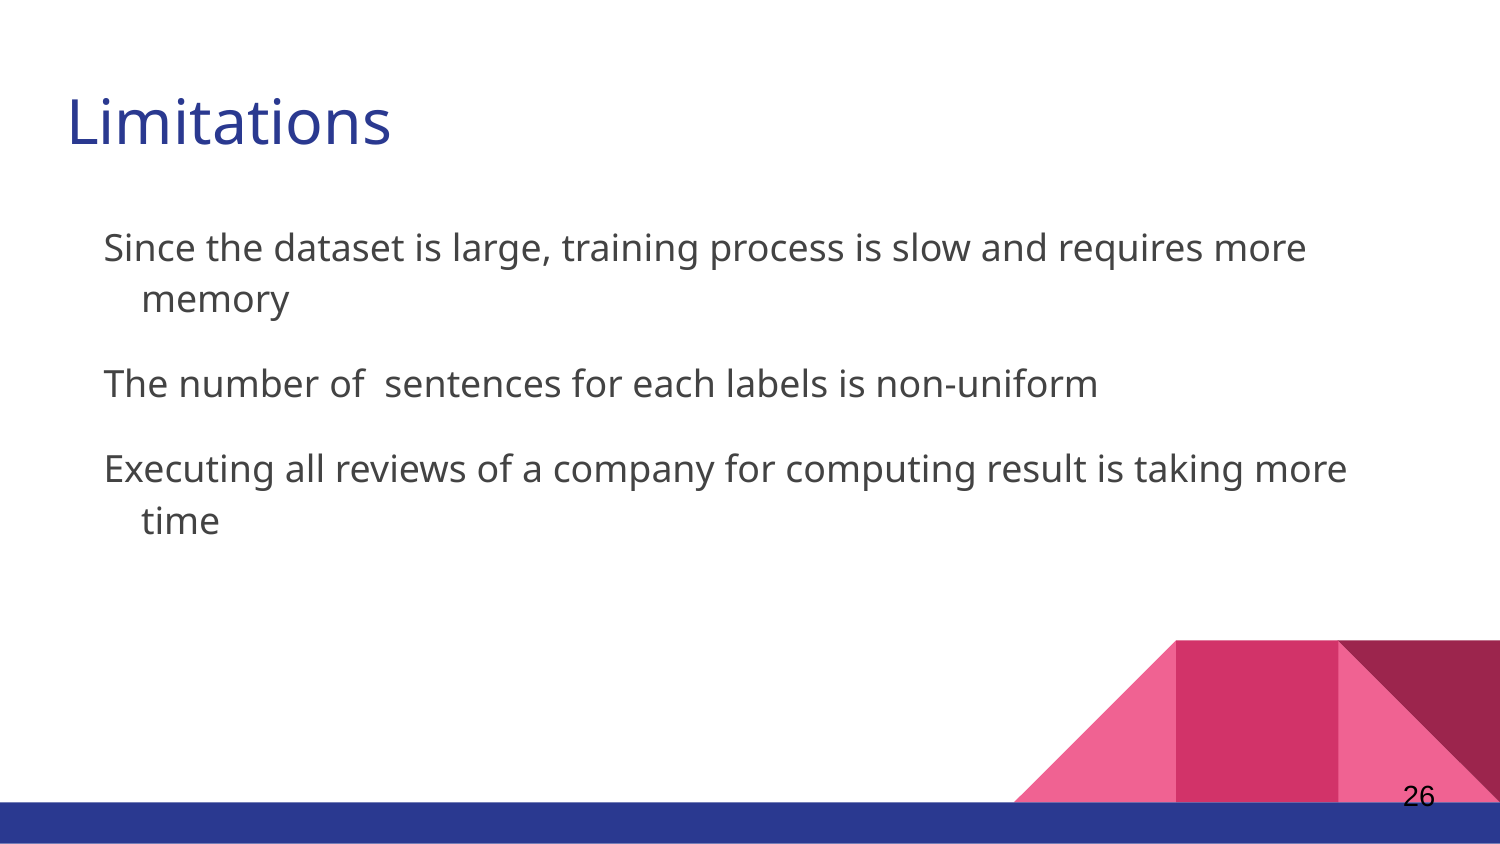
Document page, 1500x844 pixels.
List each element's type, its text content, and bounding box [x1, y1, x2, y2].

title Limitations [51, 67, 1449, 167]
slide_number ‹#› [1387, 762, 1478, 828]
list Since the dataset is large, training process is slow and requires more memory The number of sentences for each labels is non-uniform Executing all reviews of a company for computing result is taking more time [51, 201, 1449, 750]
